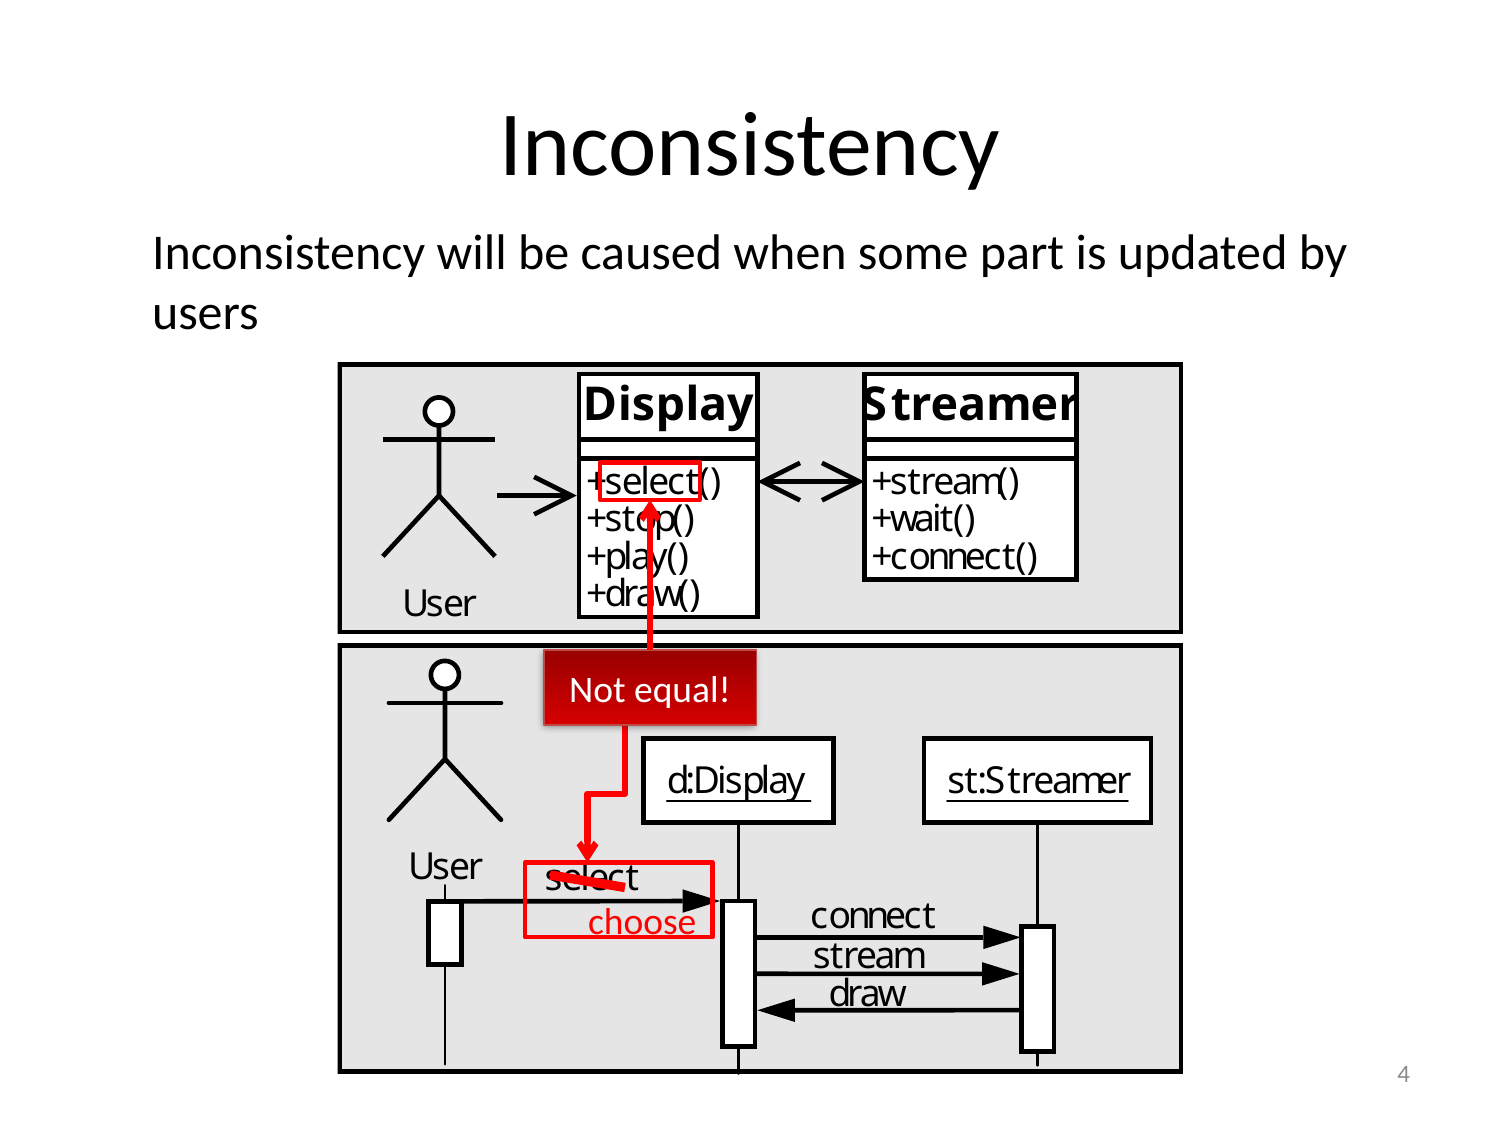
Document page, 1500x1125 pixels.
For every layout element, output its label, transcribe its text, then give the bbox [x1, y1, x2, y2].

text_box Inconsistency will be caused when some part is updated by users [137, 212, 1425, 348]
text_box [549, 874, 626, 888]
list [337, 362, 1184, 1076]
slide_number 4 [1074, 1042, 1425, 1103]
title Inconsistency [74, 44, 1426, 233]
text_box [524, 462, 757, 938]
